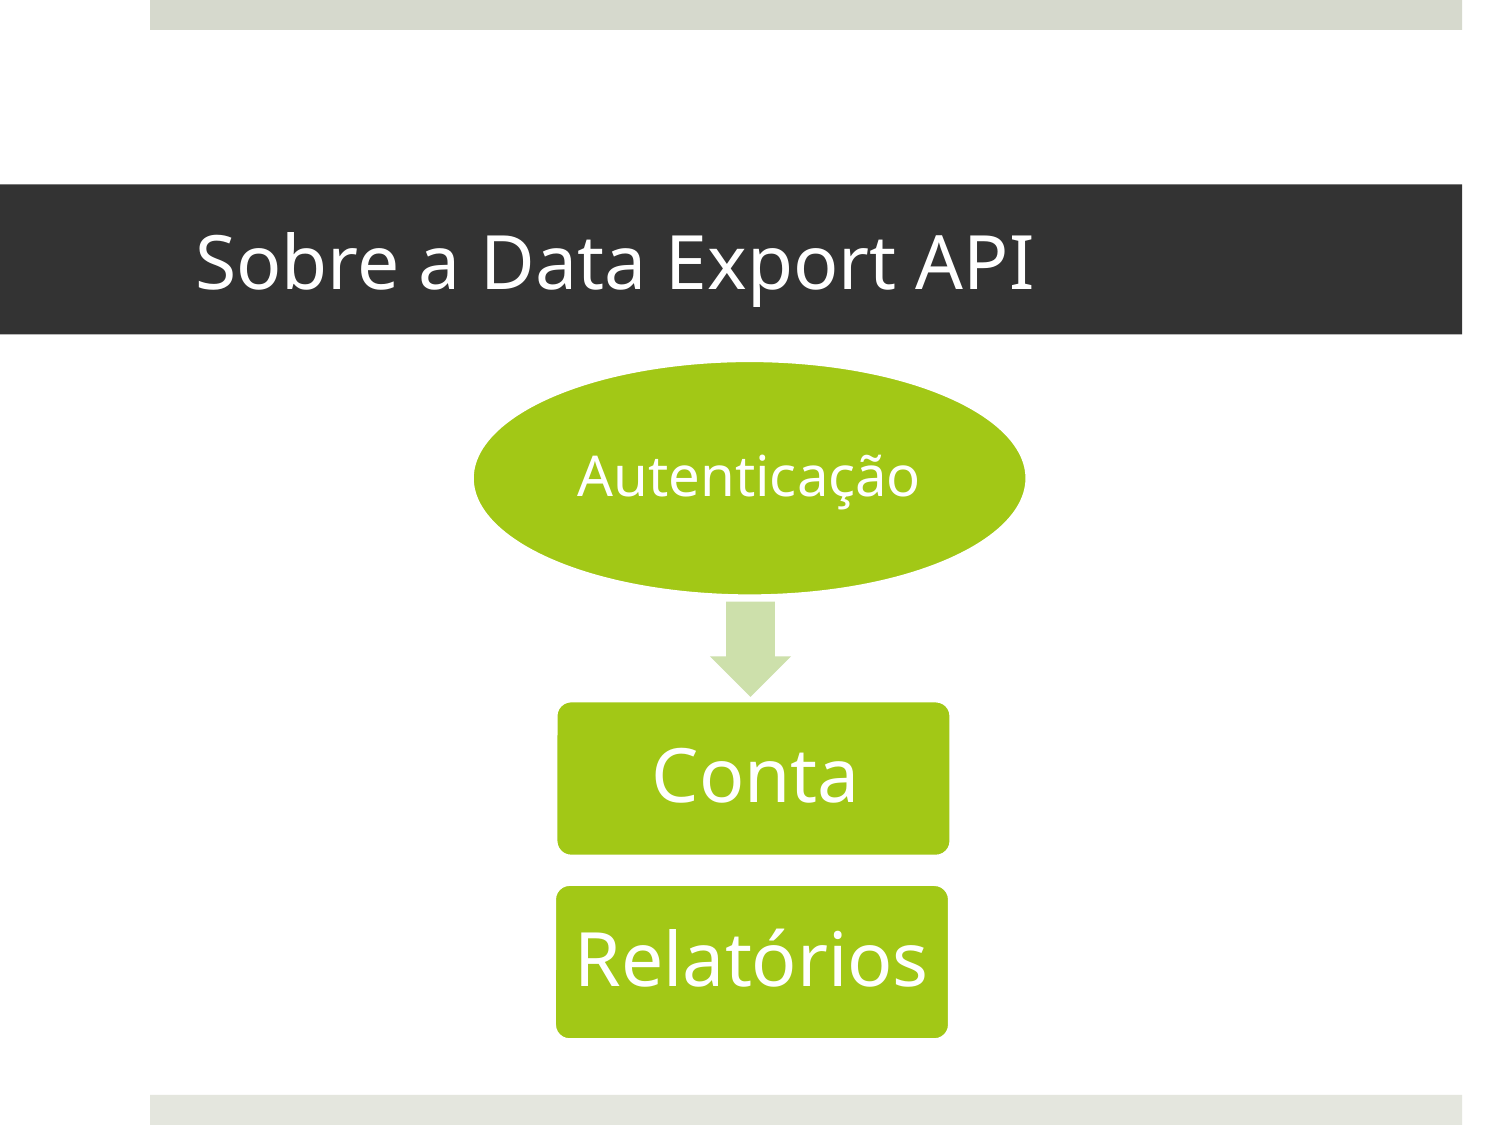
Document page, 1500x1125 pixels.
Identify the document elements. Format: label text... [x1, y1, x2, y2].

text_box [553, 883, 951, 1041]
title Sobre a Data Export API [0, 184, 1463, 335]
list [142, 359, 1393, 963]
